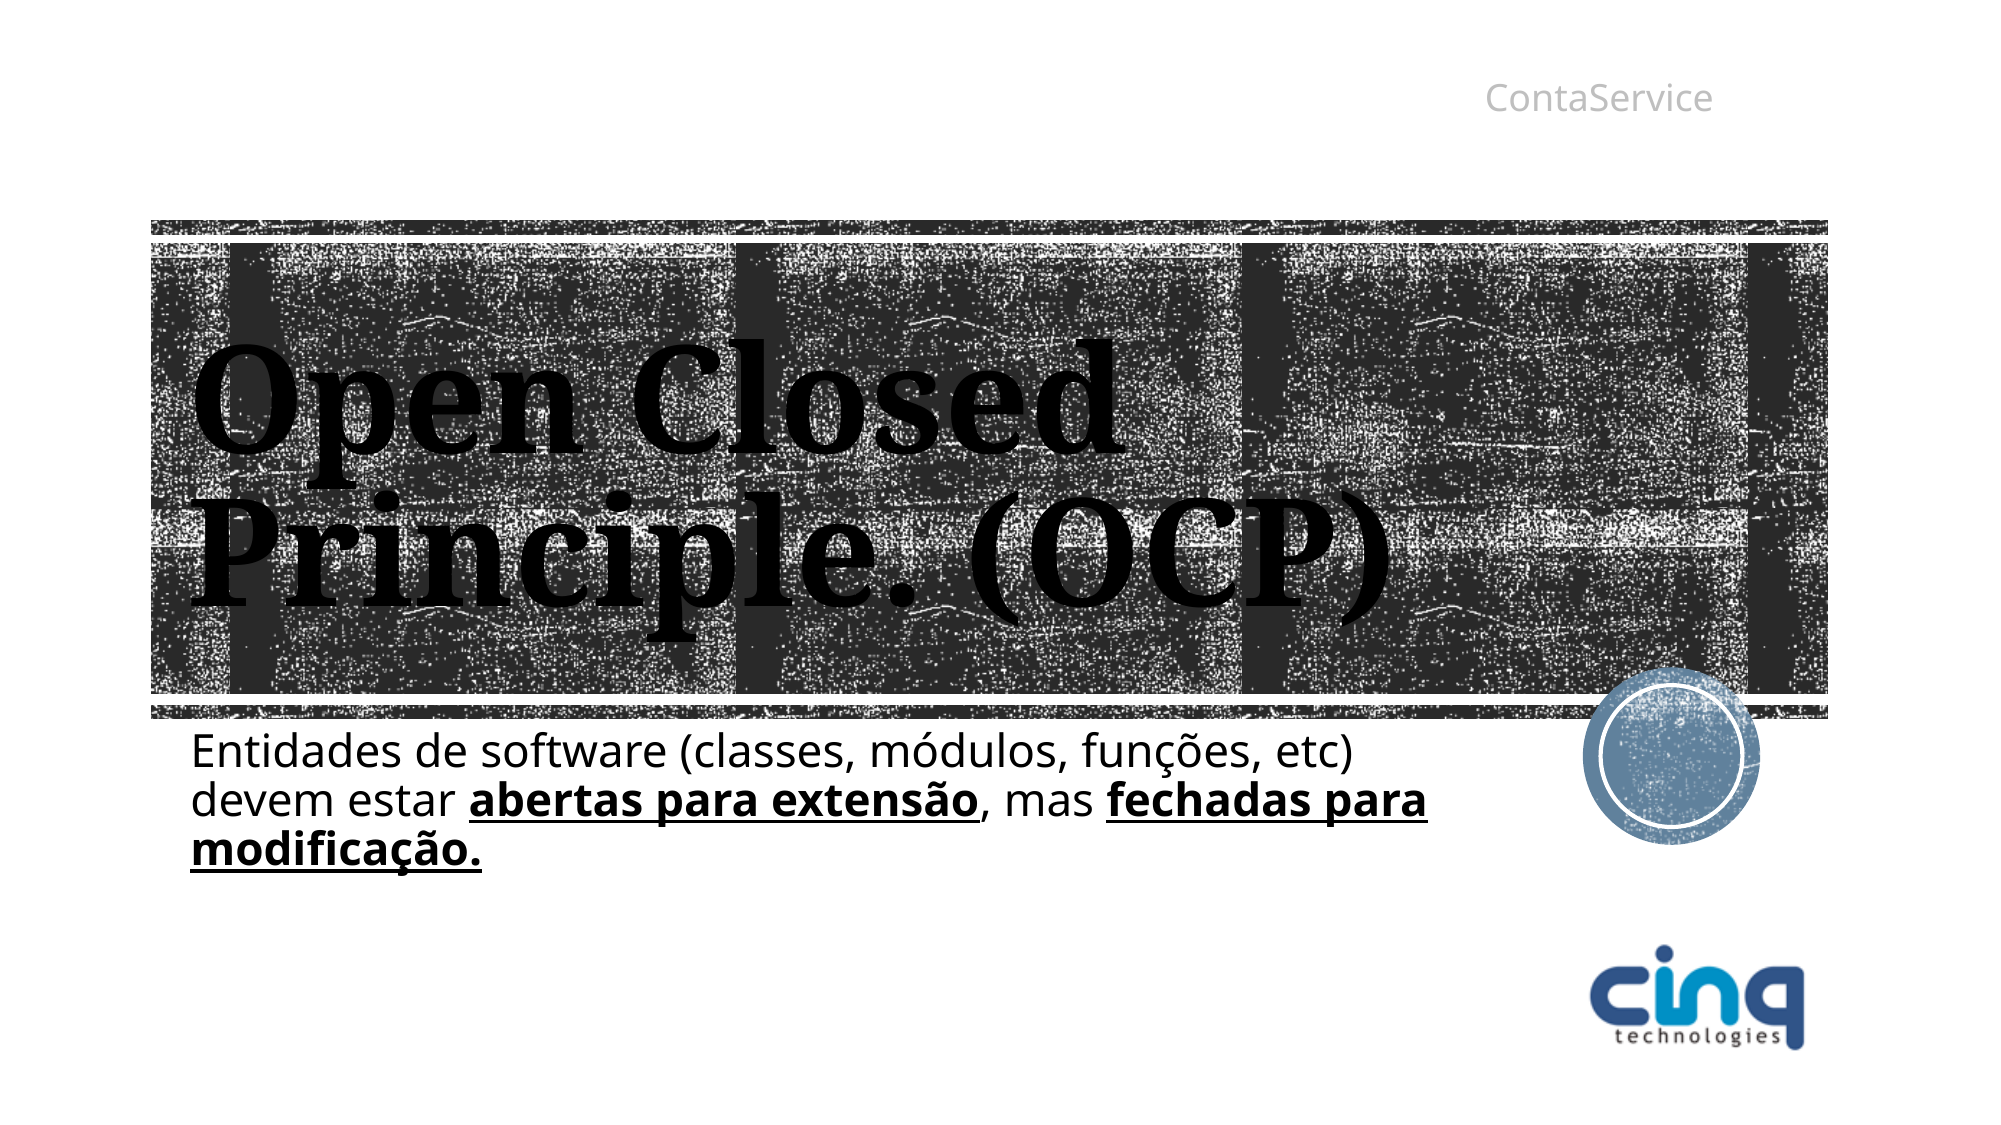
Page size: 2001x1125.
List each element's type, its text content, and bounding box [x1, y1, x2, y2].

picture [1561, 907, 1834, 1071]
subtitle Entidades de software (classes, módulos, funções, etc) devem estar abertas para extensão, mas fechadas para modificação. [175, 720, 1470, 896]
title Open Closed Principle. (OCP) [172, 234, 1808, 733]
text_box ContaService [1470, 66, 1808, 127]
